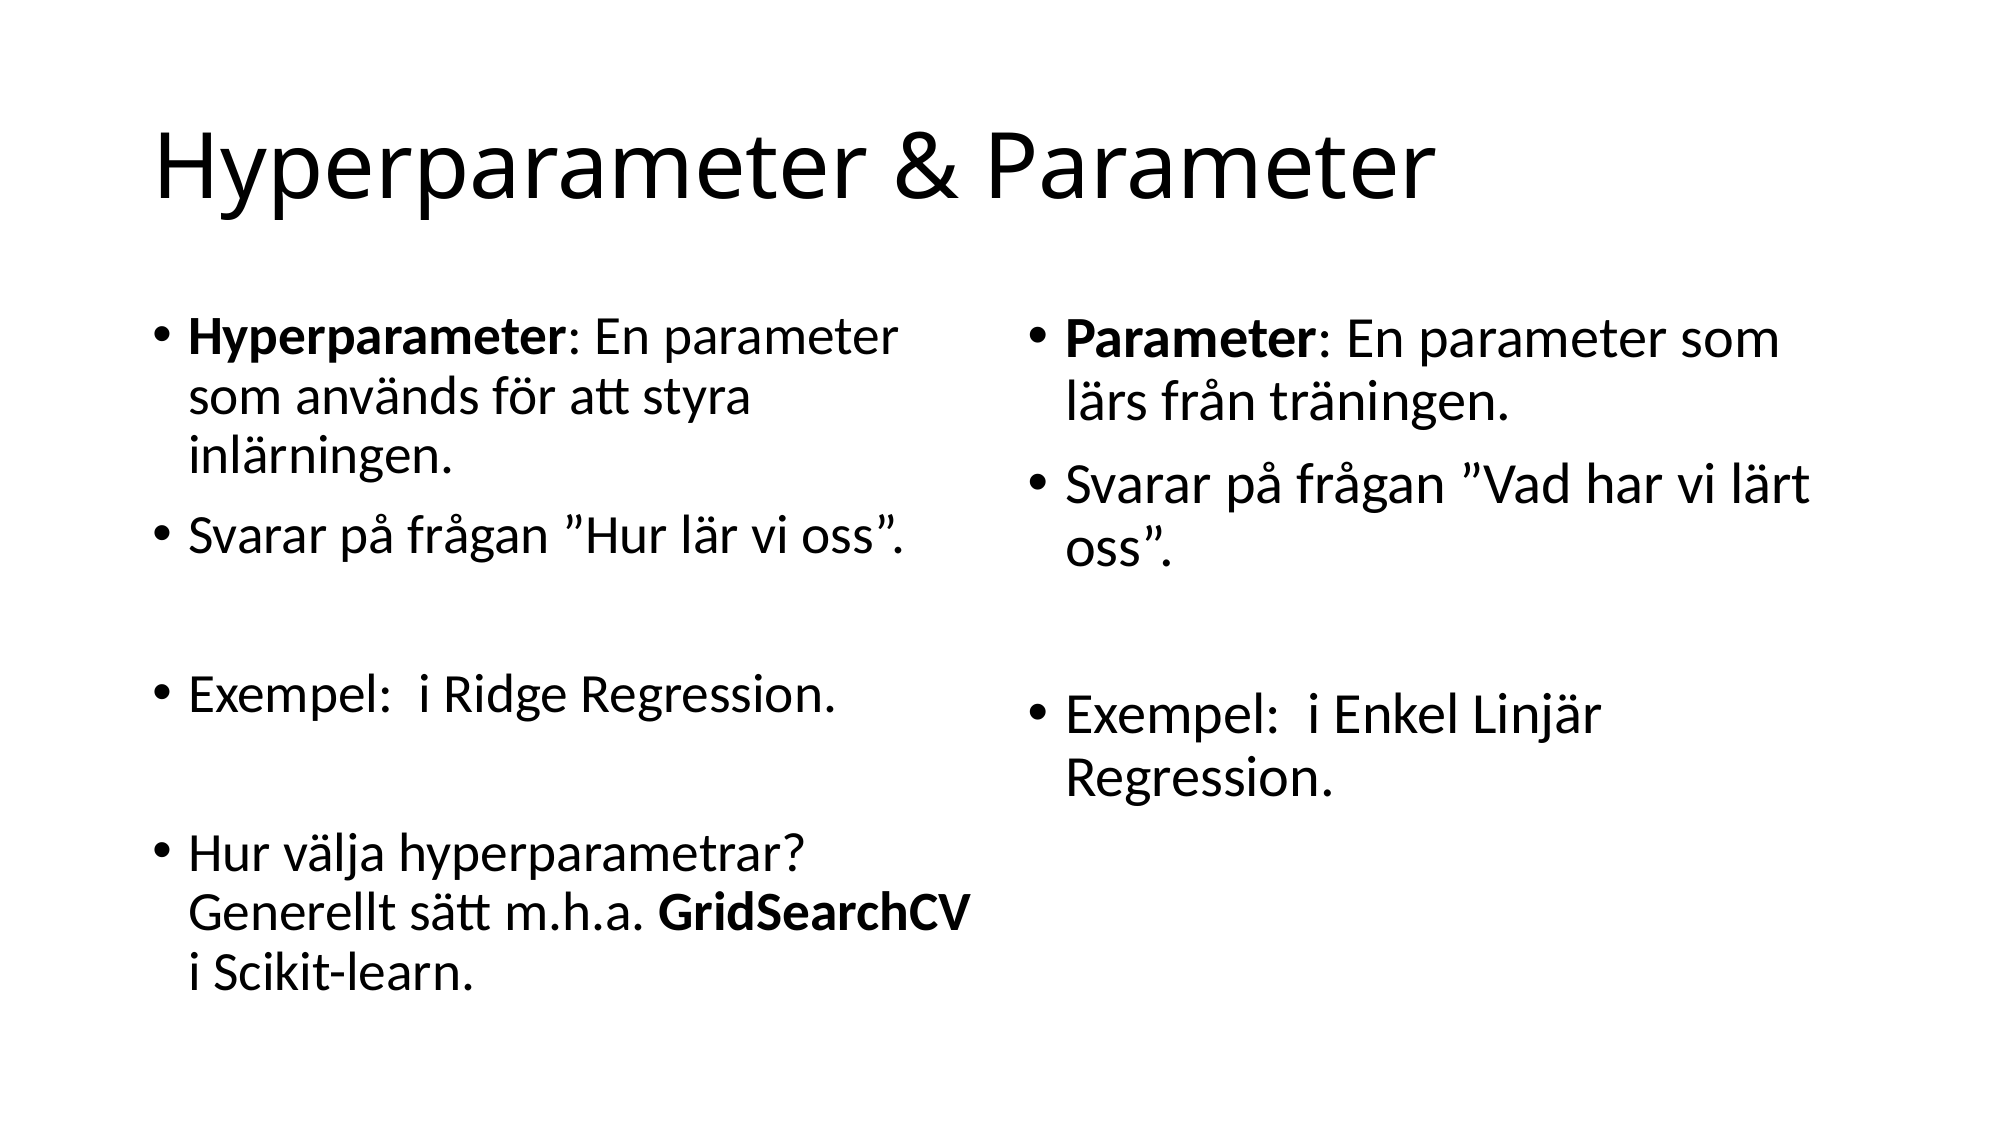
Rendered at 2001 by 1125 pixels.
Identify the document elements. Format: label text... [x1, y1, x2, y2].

title Hyperparameter & Parameter [137, 59, 1863, 278]
